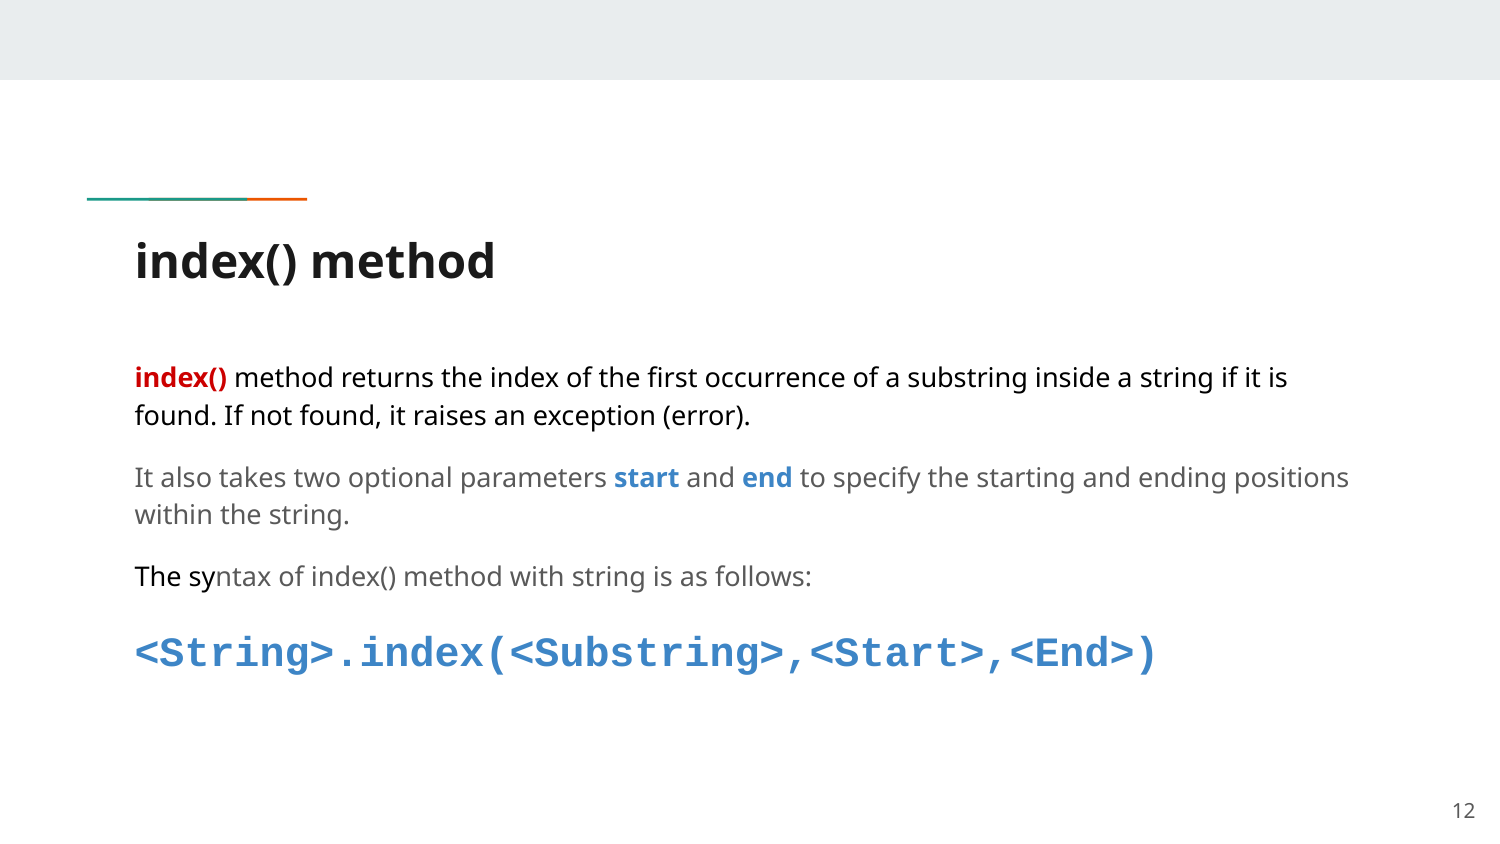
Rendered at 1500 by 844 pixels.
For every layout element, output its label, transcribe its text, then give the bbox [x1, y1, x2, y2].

title index() method [119, 216, 1381, 305]
list index() method returns the index of the first occurrence of a substring inside a string if it is found. If not found, it raises an exception (error). It also takes two optional parameters start and end to specify the starting and ending positions within the string. The syntax of index() method with string is as follows: <String>.index(<Substring>,<Start>,<End>) [119, 341, 1381, 712]
slide_number ‹#› [1400, 779, 1491, 844]
